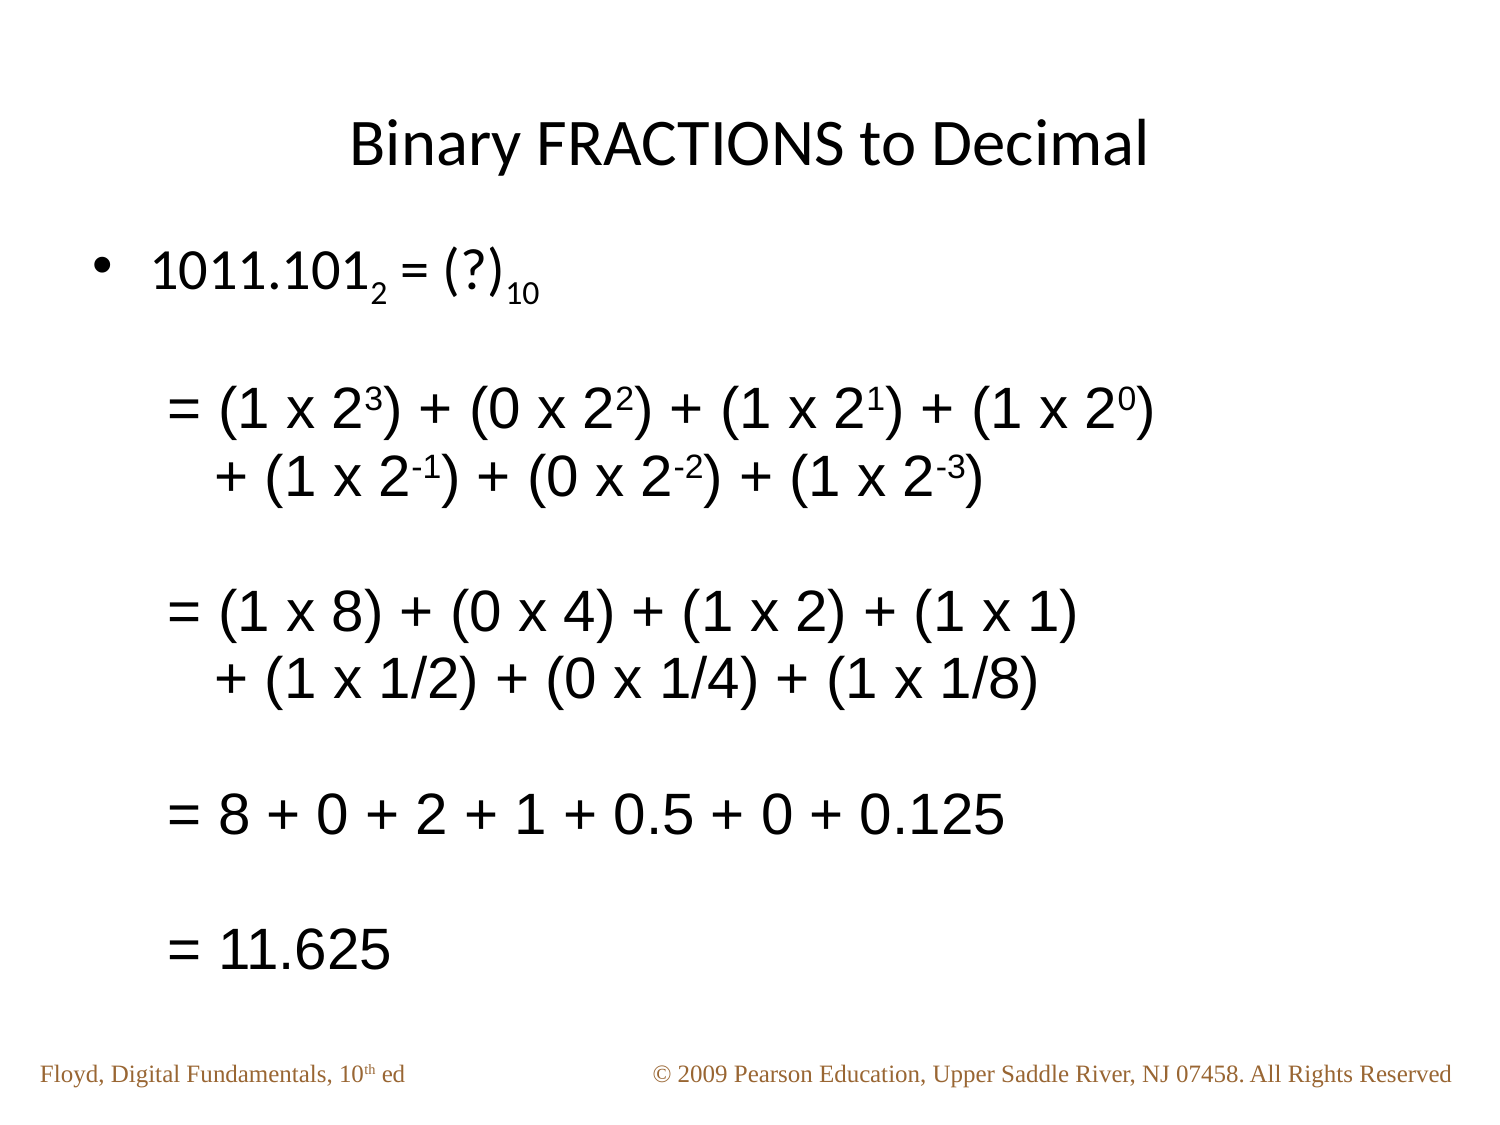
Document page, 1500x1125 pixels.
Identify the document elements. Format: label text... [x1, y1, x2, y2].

title Binary FRACTIONS to Decimal [75, 45, 1425, 233]
list 1011.1012 = (?)10 = (1 x 23) + (0 x 22) + (1 x 21) + (1 x 20) + (1 x 2-1) + (0 x 2-2) + (1 x 2-3) = (1 x 8) + (0 x 4) + (1 x 2) + (1 x 1) + (1 x 1/2) + (0 x 1/4) + (1 x 1/8) = 8 + 0 + 2 + 1 + 0.5 + 0 + 0.125 = 11.625 [77, 224, 1428, 1000]
